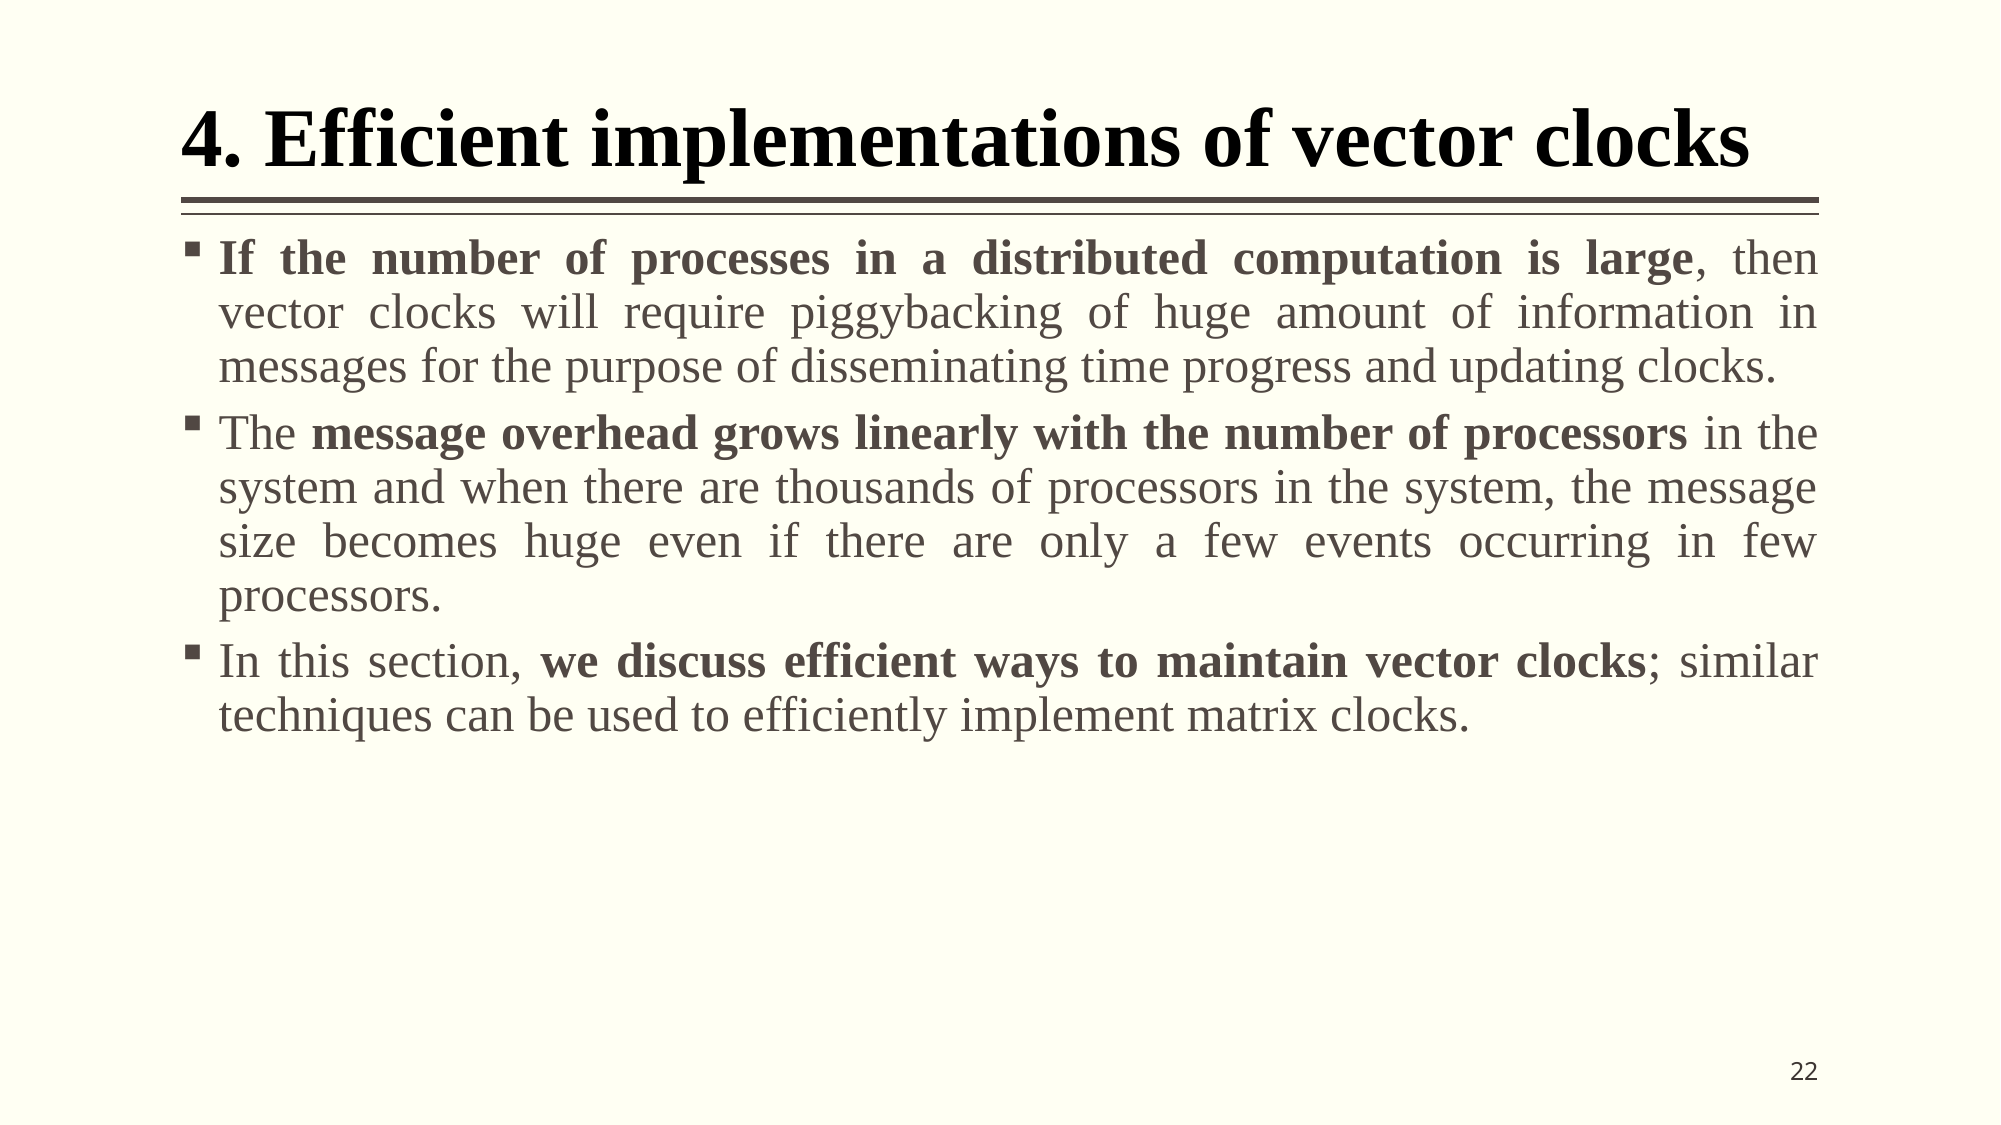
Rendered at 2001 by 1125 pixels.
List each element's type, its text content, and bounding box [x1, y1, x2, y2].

slide_number 22 [1518, 1042, 1819, 1103]
title 4. Efficient implementations of vector clocks [181, 83, 1819, 193]
list If the number of processes in a distributed computation is large, then vector clocks will require piggybacking of huge amount of information in messages for the purpose of disseminating time progress and updating clocks. The message overhead grows linearly with the number of processors in the system and when there are thousands of processors in the system, the message size becomes huge even if there are only a few events occurring in few processors. In this section, we discuss efficient ways to maintain vector clocks; similar techniques can be used to efficiently implement matrix clocks. [181, 224, 1819, 1043]
